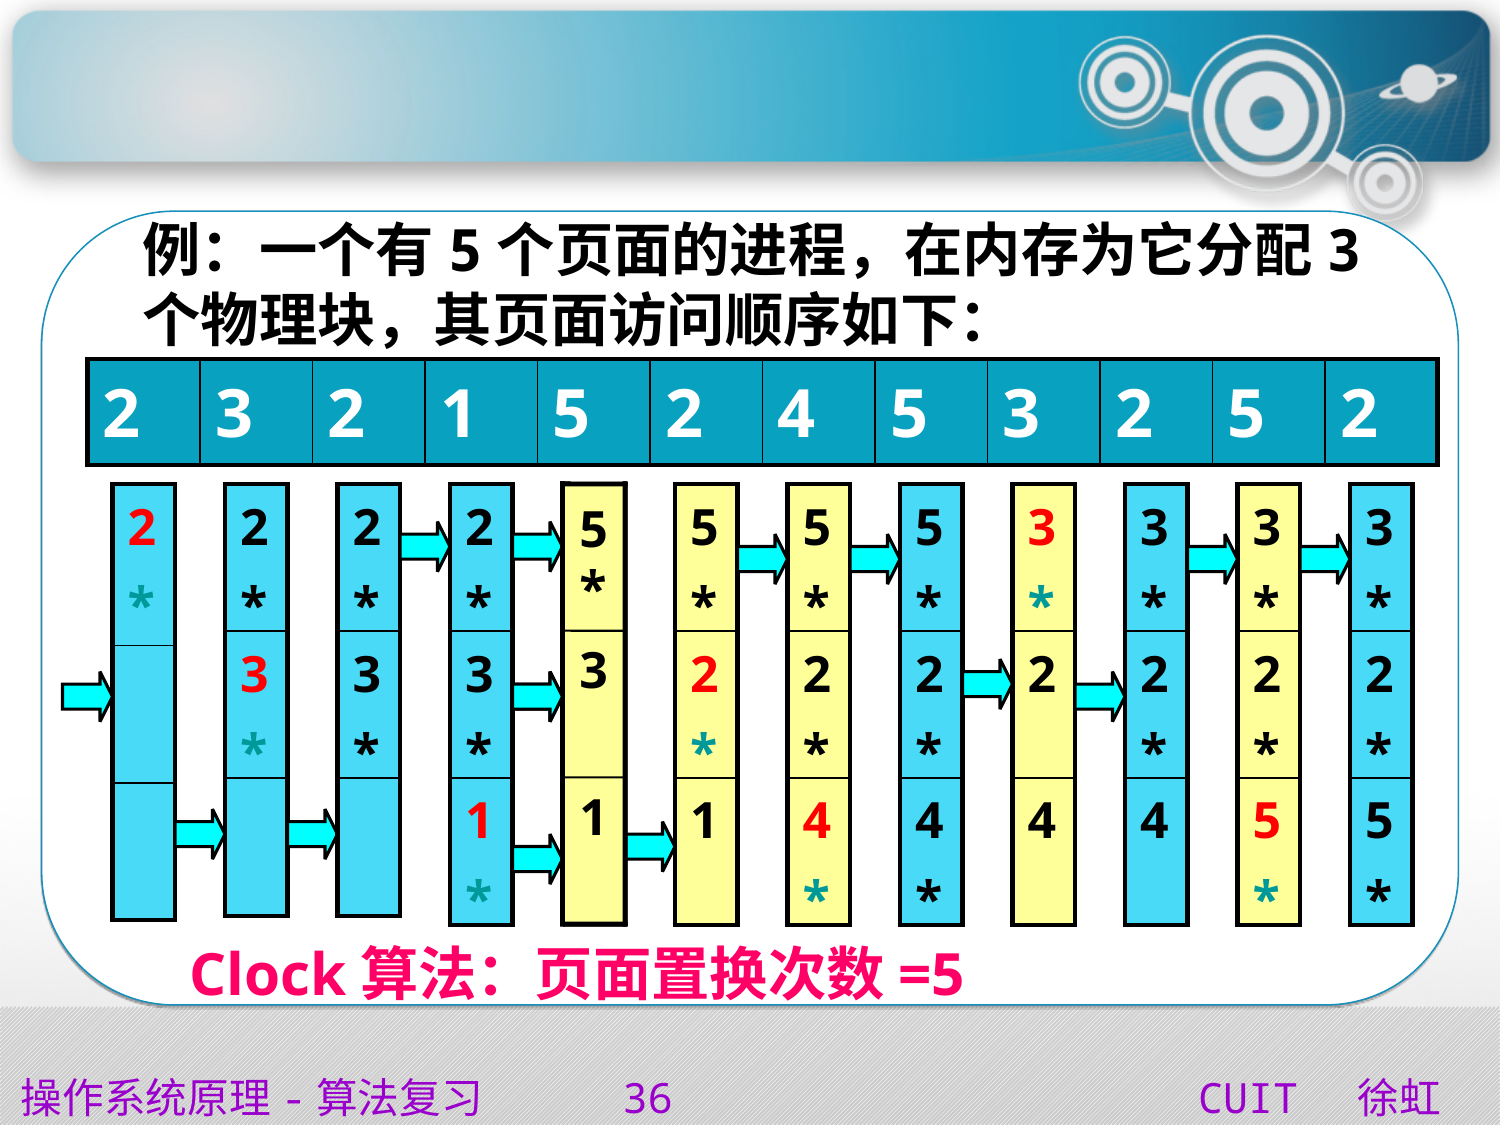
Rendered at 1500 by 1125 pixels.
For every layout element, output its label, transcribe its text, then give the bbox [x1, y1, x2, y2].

table_cell 3 * [340, 632, 398, 777]
table_header 3 [201, 361, 312, 463]
table_header 4 [763, 361, 874, 463]
table_header 3 * [1015, 486, 1073, 630]
text_box [287, 809, 335, 860]
table_header 5 * [790, 486, 848, 630]
table_header 2 * [115, 486, 173, 645]
table_cell 2 * [902, 632, 960, 777]
table_header 3 * [1127, 486, 1185, 630]
table_cell 4 [1127, 779, 1185, 923]
table_header 5 * [677, 486, 735, 630]
table_cell 5 * [1240, 779, 1298, 923]
text_box [174, 809, 226, 860]
table_cell 2 * [1240, 632, 1298, 777]
table_header 1 [426, 361, 537, 463]
text_box Clock算法：页面置换次数=5 [174, 929, 1413, 1015]
table_cell 1 [677, 779, 735, 923]
text_box 例：一个有5个页面的进程，在内存为它分配3个物理块，其页面访问顺序如下： [127, 224, 1407, 361]
table_header 2 [1101, 361, 1212, 463]
table_cell 4 [1015, 779, 1073, 923]
text_box [631, 821, 673, 872]
table_header 5 [538, 361, 649, 463]
table_cell 5 * [1352, 779, 1410, 923]
table_cell [115, 784, 173, 918]
table_cell 4 * [790, 779, 848, 923]
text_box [512, 483, 626, 925]
table_cell 2 * [790, 632, 848, 777]
table_header 3 [988, 361, 1099, 463]
table_header 2 * [227, 486, 285, 630]
table_header 5 * [902, 486, 960, 630]
picture [0, 0, 1500, 1006]
text_box [737, 534, 788, 585]
table_cell [227, 779, 285, 914]
table_header 2 * [452, 486, 506, 630]
text_box [399, 521, 451, 572]
table_cell 2 * [1352, 632, 1410, 777]
table_header 2 [90, 361, 199, 463]
table_cell [340, 779, 398, 914]
text_box [62, 671, 113, 722]
table_cell 3 * [452, 632, 505, 777]
table_header 2 [651, 361, 762, 463]
text_box [1074, 671, 1126, 722]
table_header 5 [876, 361, 987, 463]
text_box [849, 534, 901, 585]
table_header 5 [1213, 361, 1324, 463]
table_header 2 [1326, 361, 1435, 463]
table_header 2 * [340, 486, 398, 630]
table_header 3 * [1352, 486, 1410, 630]
text_box [1299, 534, 1348, 585]
text_box [962, 659, 1013, 710]
table_cell 2 * [1127, 632, 1185, 777]
table_cell 2 * [677, 632, 735, 777]
table_header 2 [313, 361, 424, 463]
table_cell 2 [1015, 632, 1073, 777]
text_box [1187, 534, 1238, 585]
table_cell 1 * [452, 779, 505, 923]
table_cell 3 * [227, 632, 285, 777]
table_cell 4 * [902, 779, 960, 923]
table_header 3 * [1240, 486, 1298, 630]
table_cell [115, 646, 173, 782]
